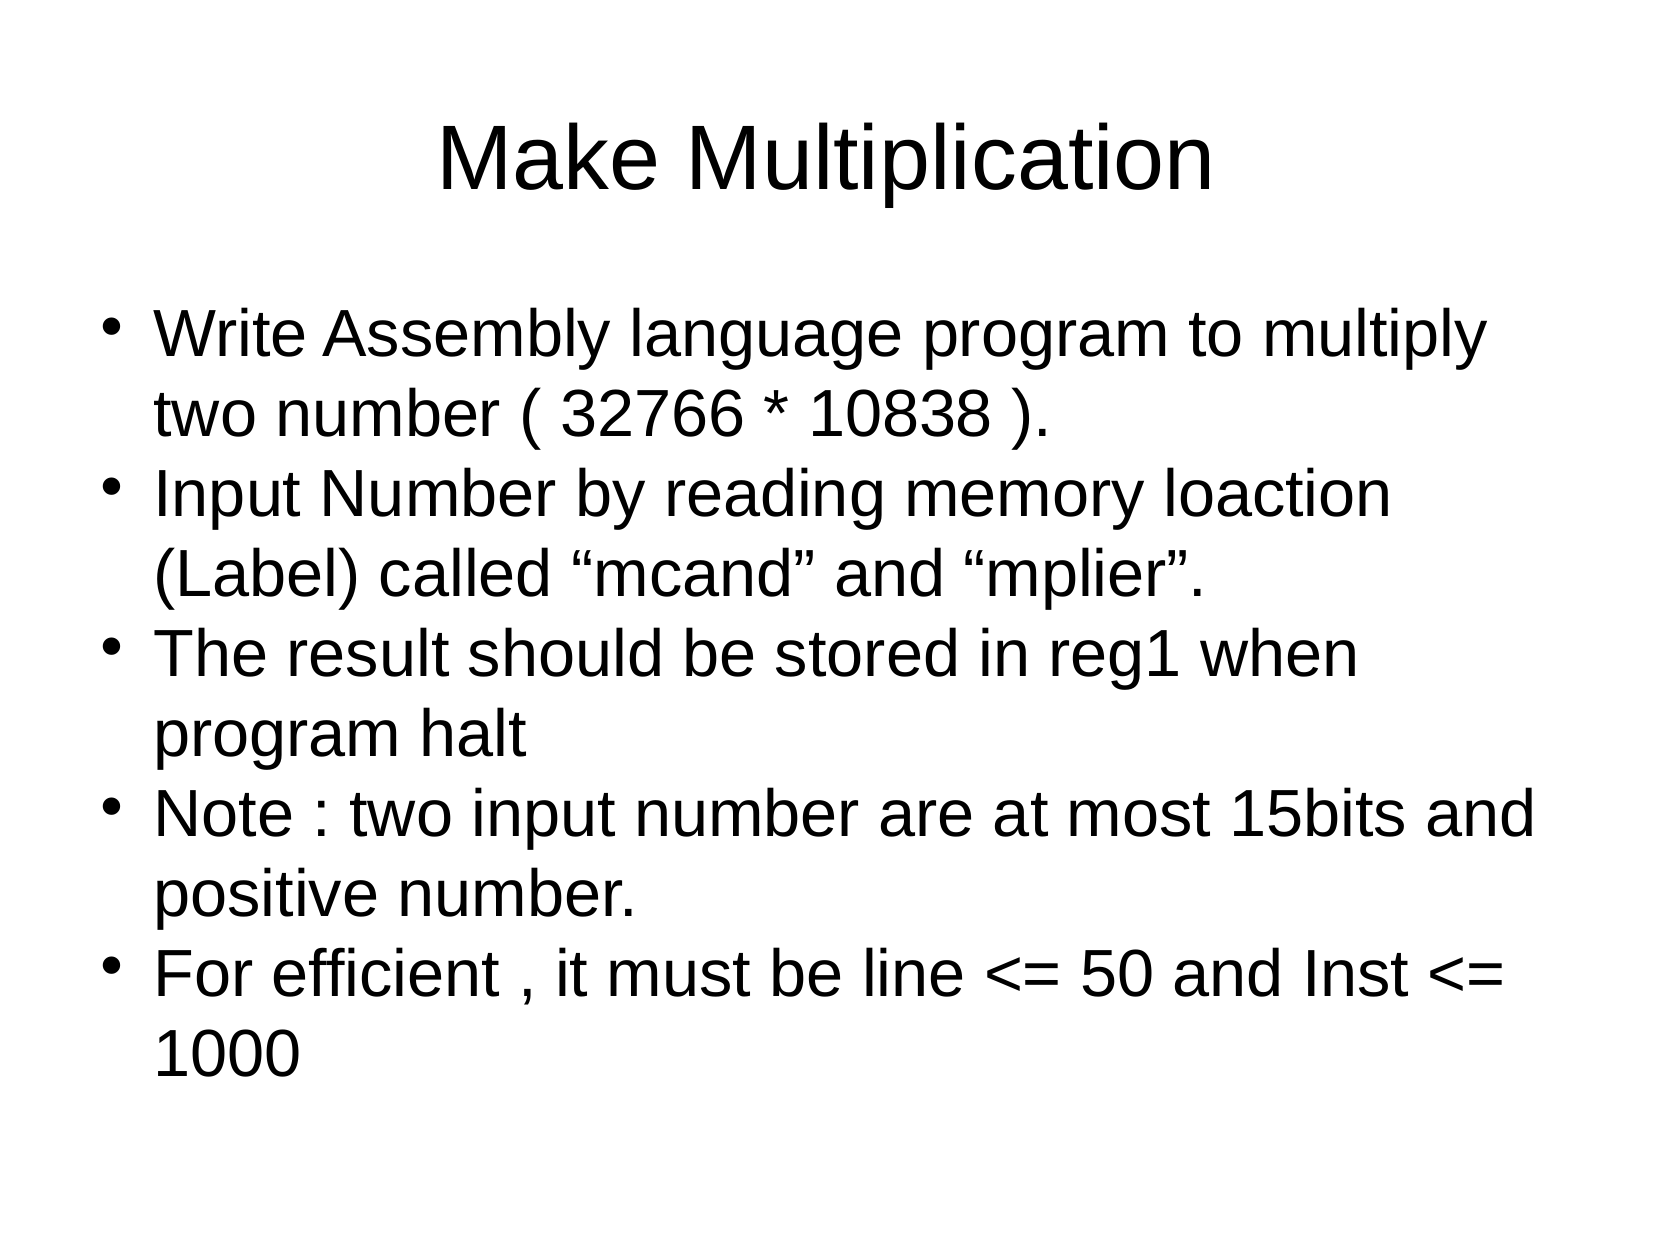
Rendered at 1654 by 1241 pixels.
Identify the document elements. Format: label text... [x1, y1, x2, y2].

text_box Write Assembly language program to multiply two number ( 32766 * 10838 ). Input Number by reading memory loaction (Label) called “mcand” and “mplier”. The result should be stored in reg1 when program halt Note : two input number are at most 15bits and positive number. For efficient , it must be line <= 50 and Inst <= 1000 [82, 290, 1571, 1010]
text_box Make Multiplication [82, 49, 1571, 257]
